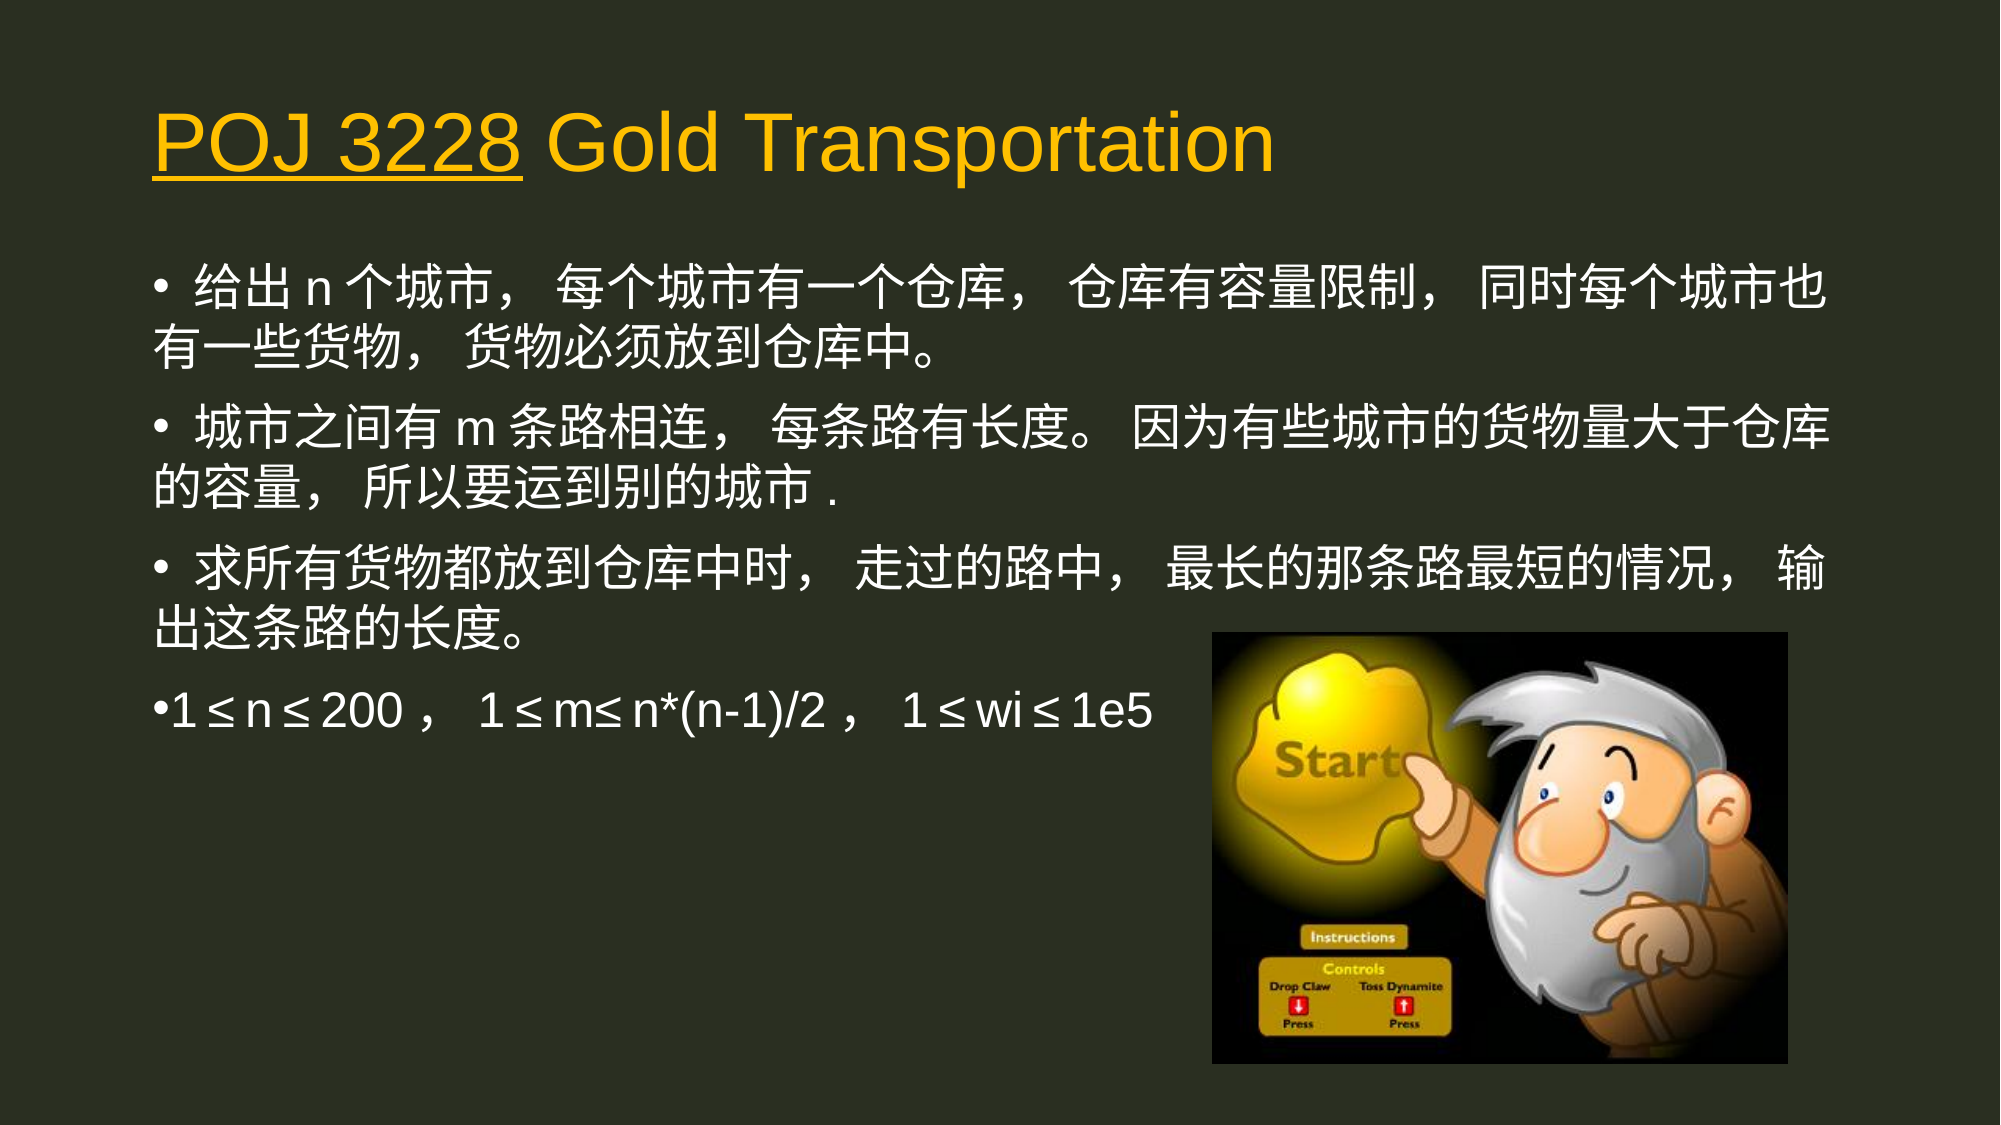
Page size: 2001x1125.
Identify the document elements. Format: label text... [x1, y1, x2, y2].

title POJ 3228 Gold Transportation [137, 71, 1863, 219]
picture [1212, 632, 1788, 1064]
list 给出n个城市， 每个城市有一个仓库， 仓库有容量限制， 同时每个城市也有一些货物， 货物必须放到仓库中。 城市之间有m条路相连， 每条路有长度。 因为有些城市的货物量大于仓库的容量， 所以要运到别的城市. 求所有货物都放到仓库中时， 走过的路中， 最长的那条路最短的情况， 输出这条路的长度。 1 ≤ n ≤ 200，1 ≤ m≤ n*(n-1)/2，1 ≤ wi ≤ 1e5 [137, 247, 1863, 1064]
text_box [924, 544, 1075, 581]
